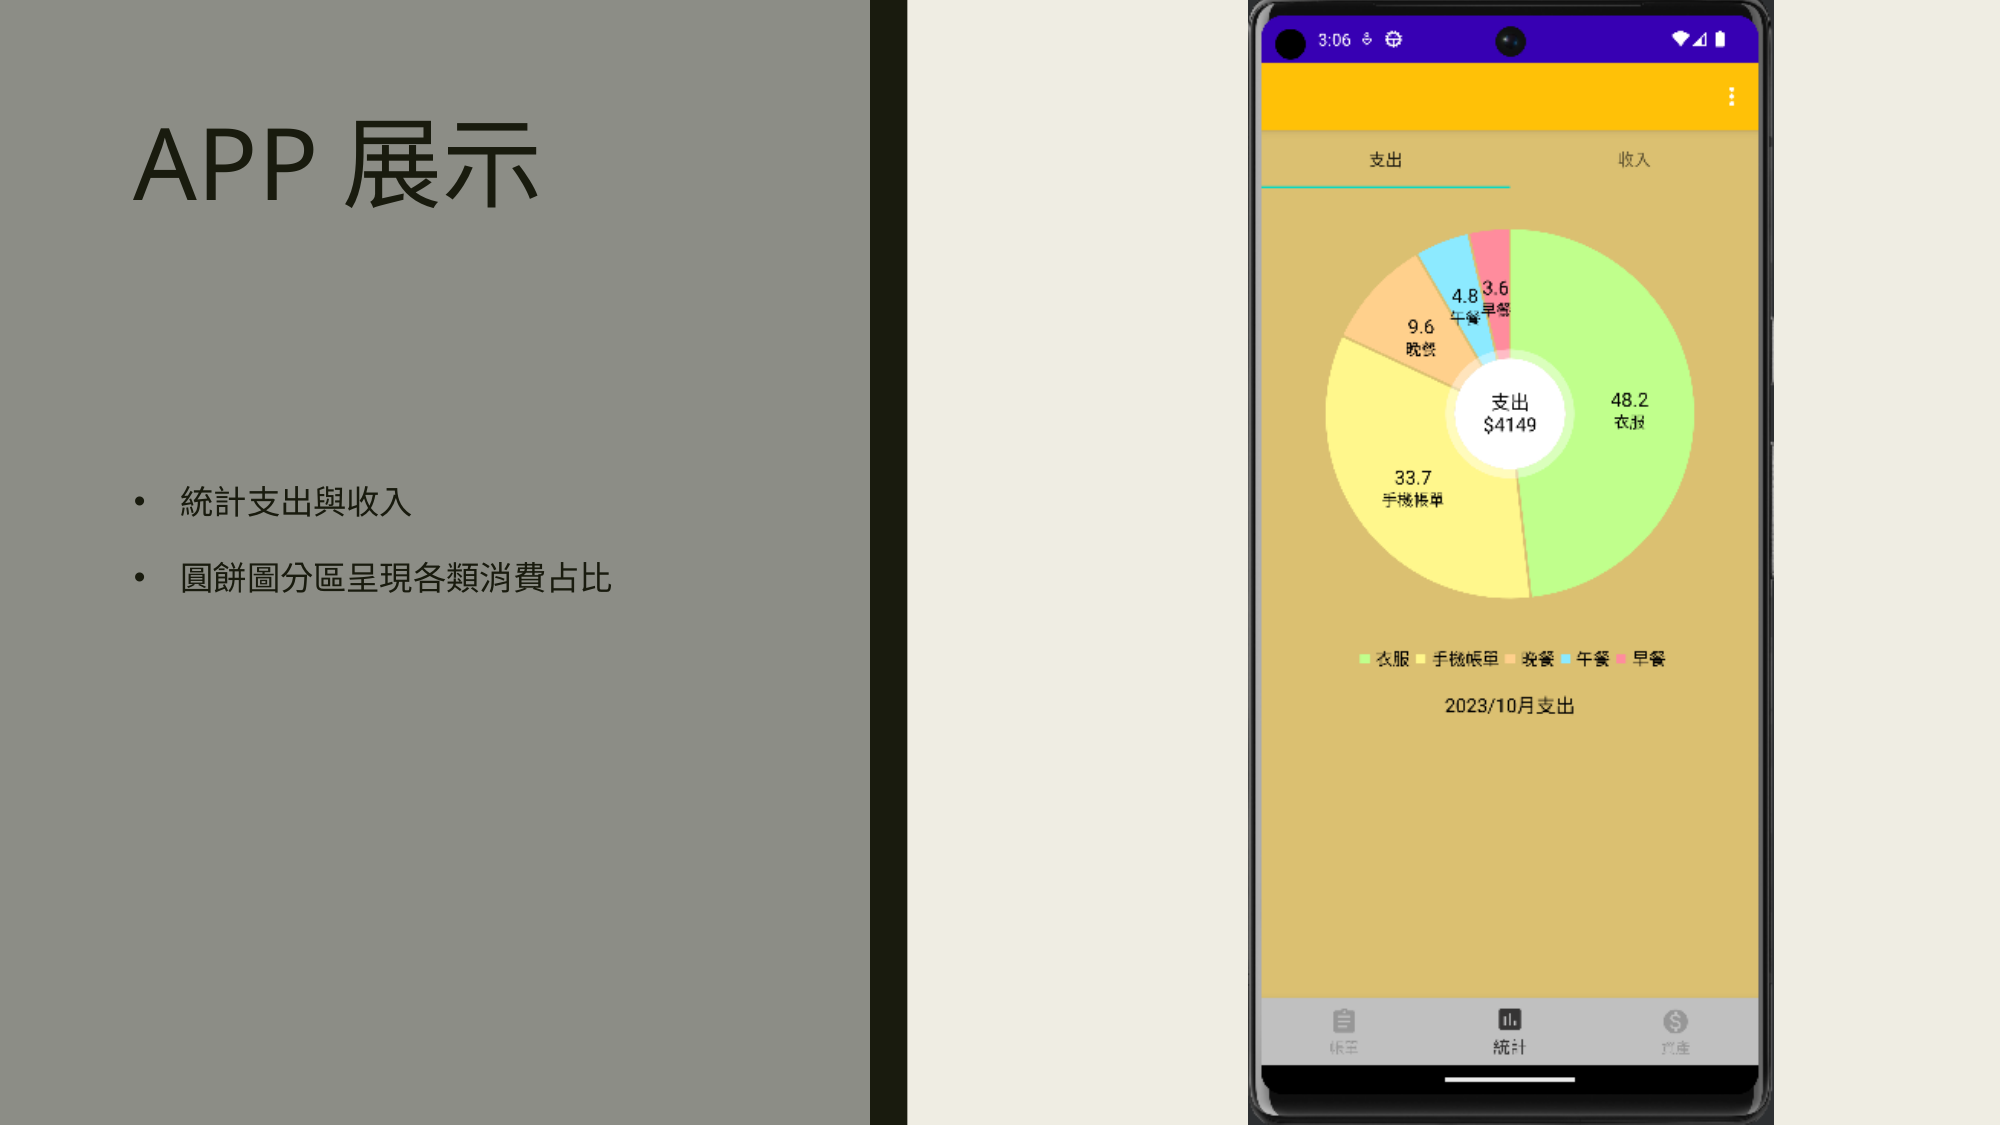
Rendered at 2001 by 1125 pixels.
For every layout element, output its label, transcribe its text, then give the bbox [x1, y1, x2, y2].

title APP展示 [118, 112, 752, 467]
picture [1248, 0, 1774, 1125]
list 統計支出與收入 圓餅圖分區呈現各類消費占比 [118, 468, 752, 963]
